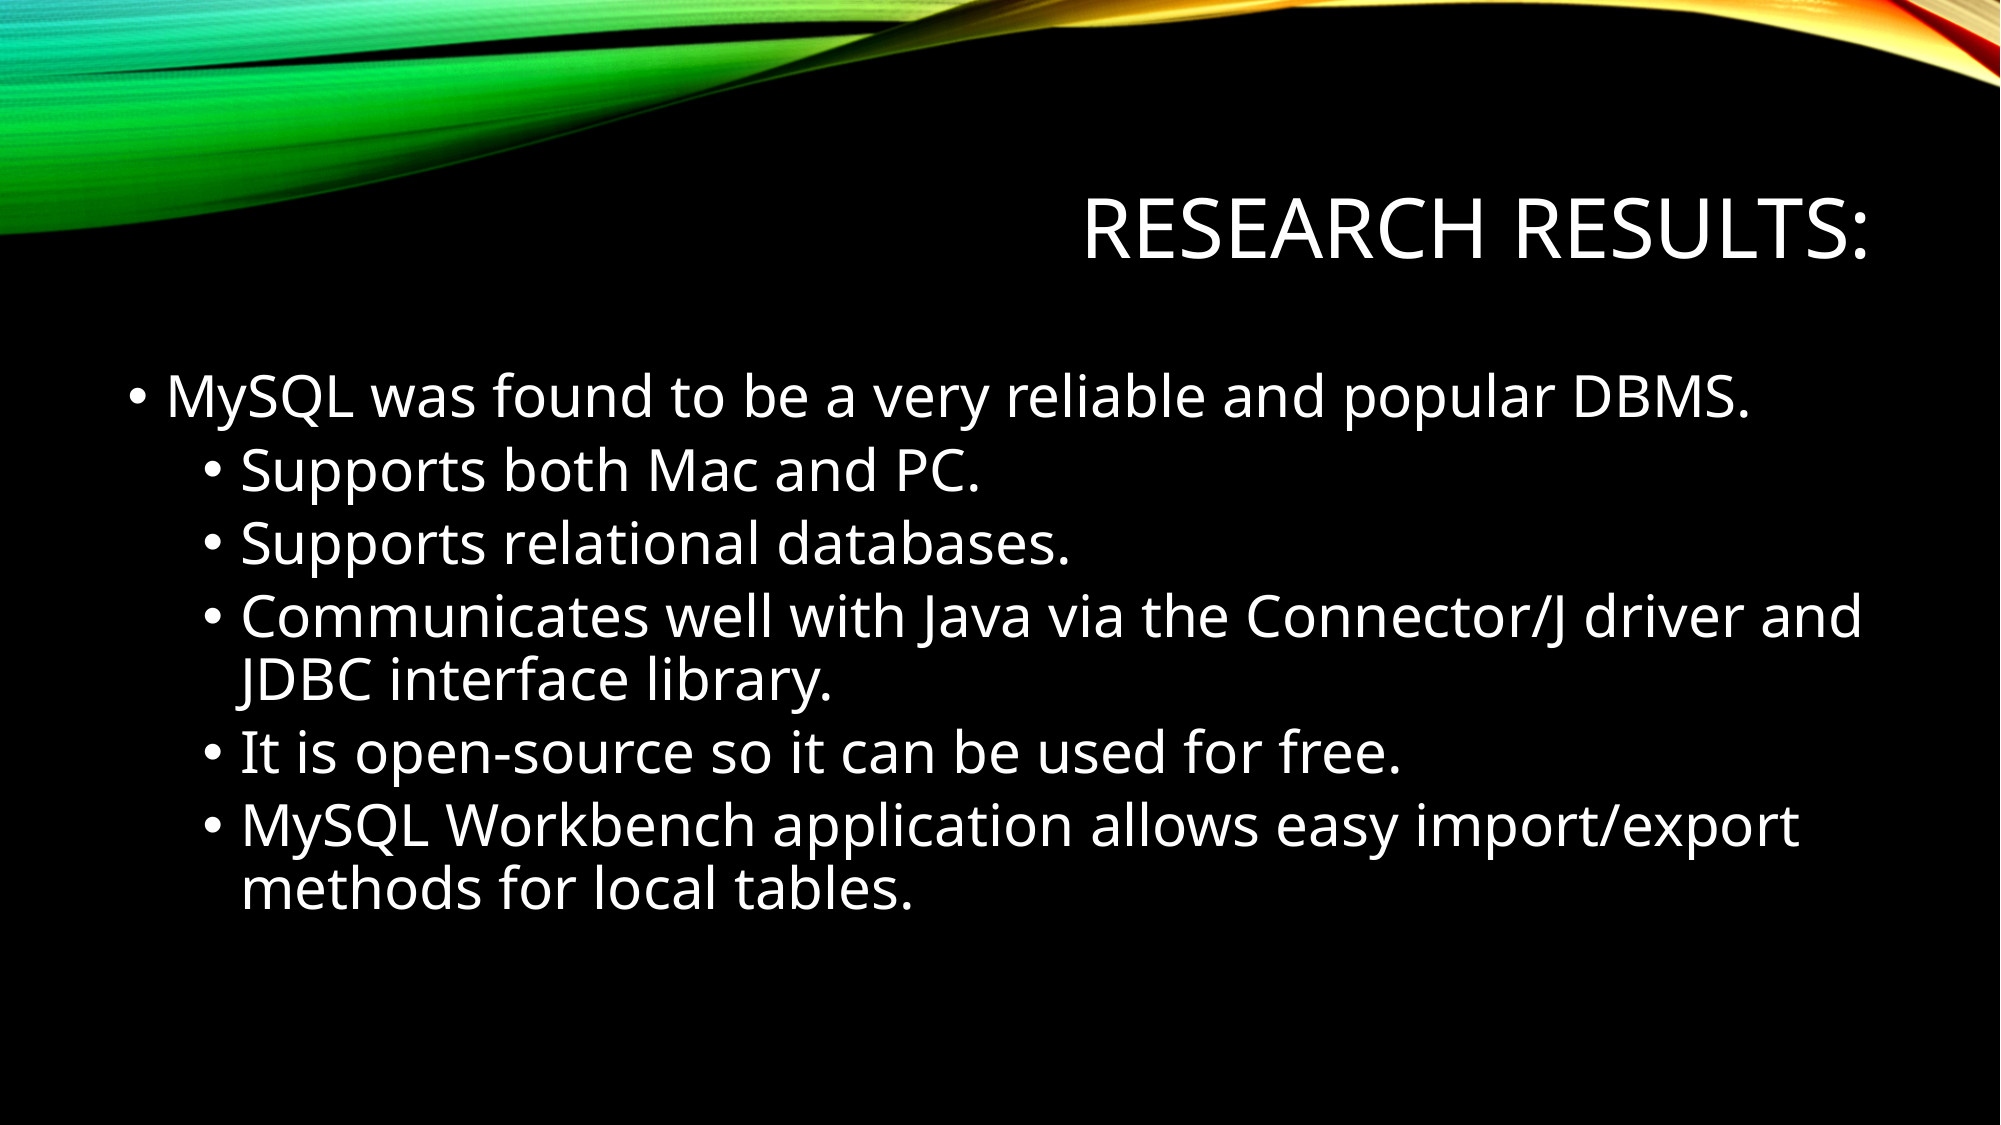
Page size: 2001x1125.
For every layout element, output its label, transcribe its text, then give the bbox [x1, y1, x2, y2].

list MySQL was found to be a very reliable and popular DBMS. Supports both Mac and PC. Supports relational databases. Communicates well with Java via the Connector/J driver and JDBC interface library. It is open-source so it can be used for free. MySQL Workbench application allows easy import/export methods for local tables. [112, 360, 1888, 1021]
title Research results: [474, 125, 1888, 338]
picture [0, 0, 2000, 237]
